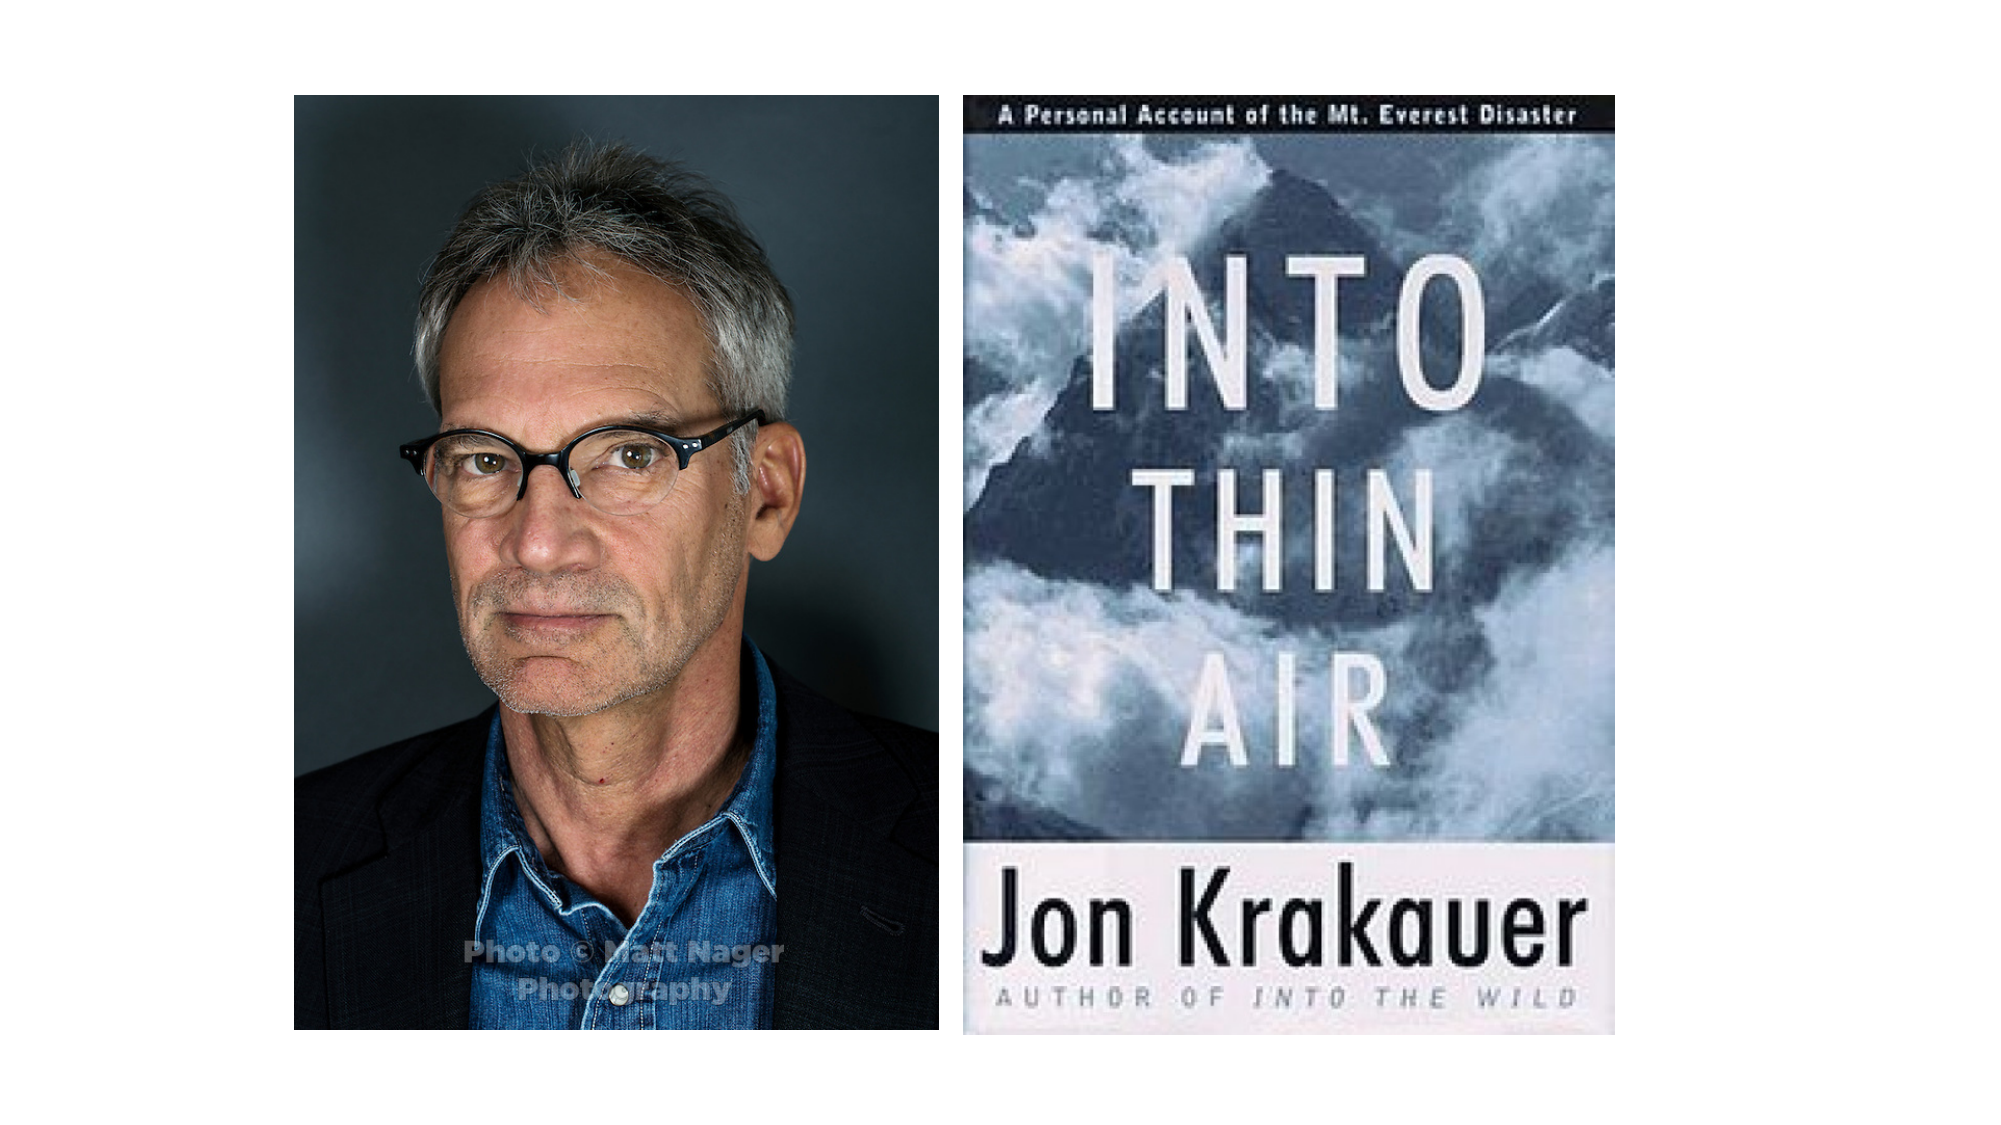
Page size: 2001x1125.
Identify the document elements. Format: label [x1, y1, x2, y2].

picture [963, 95, 1615, 1035]
picture [294, 95, 939, 1030]
